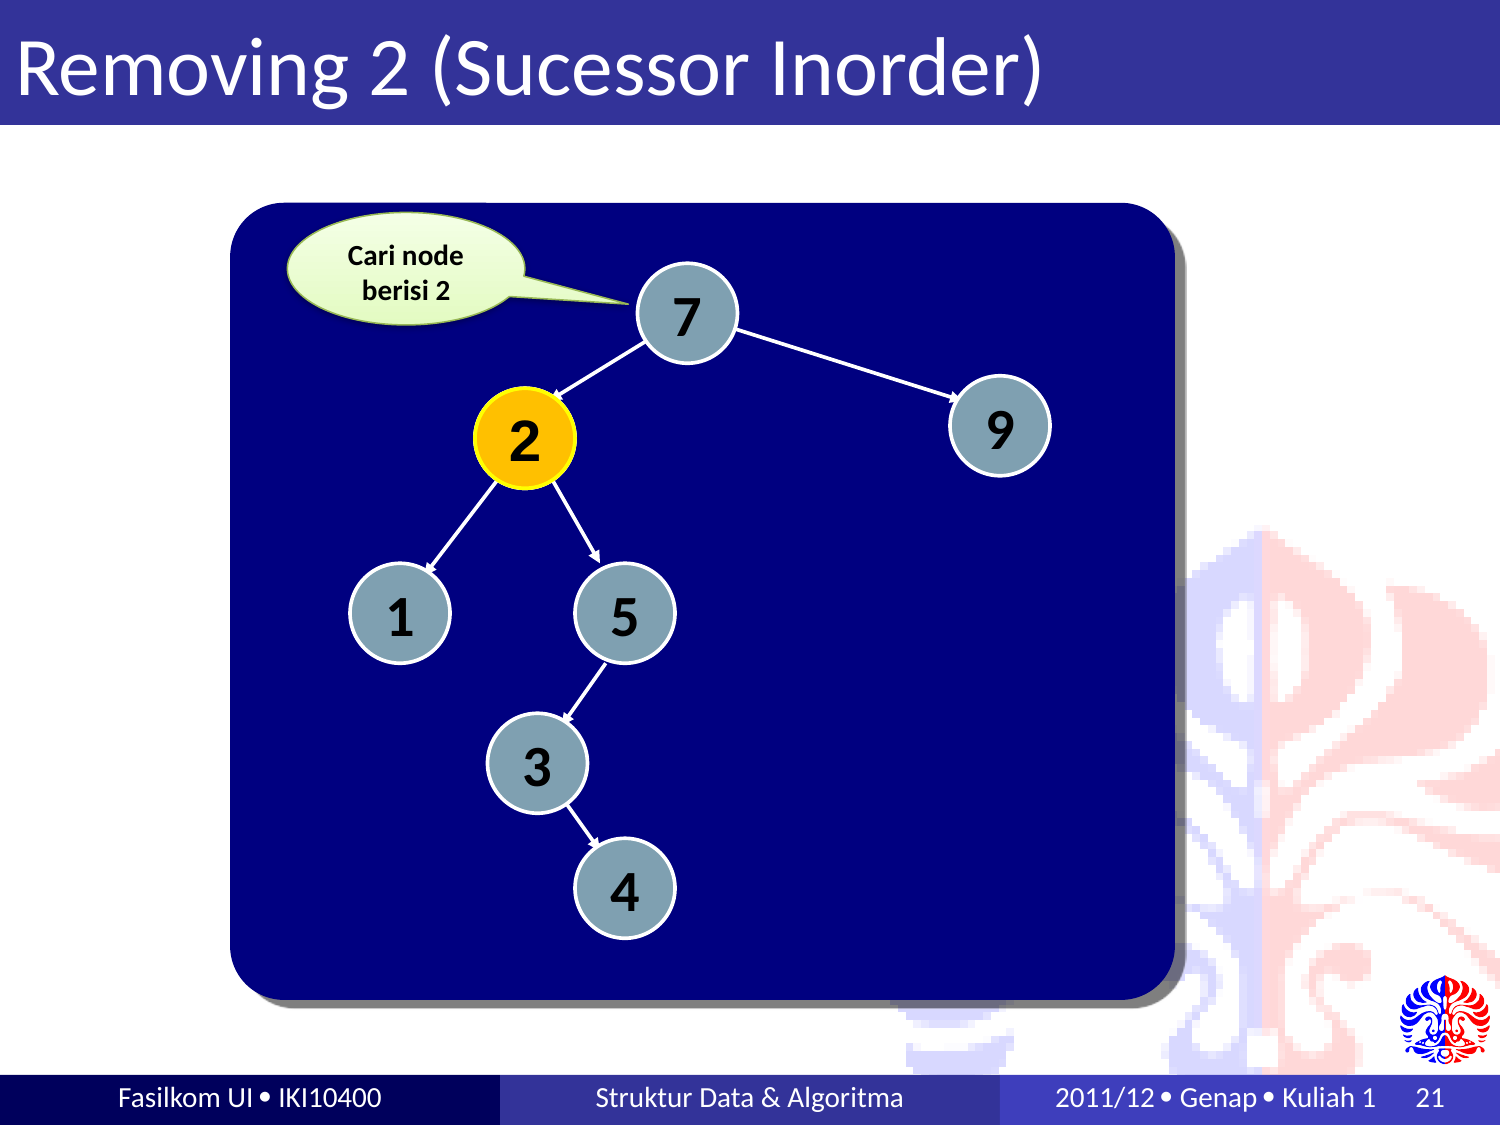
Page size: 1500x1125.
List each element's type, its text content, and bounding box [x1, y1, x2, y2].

text_box 4 [575, 838, 676, 939]
text_box 7 [637, 263, 738, 364]
text_box 9 [950, 375, 1051, 476]
text_box 1 [350, 563, 451, 664]
text_box 2 [474, 388, 575, 489]
text_box [552, 480, 601, 564]
text_box [552, 341, 645, 400]
text_box [230, 202, 1175, 1000]
text_box 5 [575, 563, 676, 664]
title Removing 2 (Sucessor Inorder) [0, 0, 1500, 125]
text_box [735, 329, 959, 403]
text_box 3 [487, 713, 588, 814]
text_box [567, 804, 599, 848]
text_box Cari node berisi 2 [286, 211, 630, 326]
text_box [425, 480, 497, 573]
picture [1399, 974, 1491, 1065]
text_box [562, 663, 606, 723]
